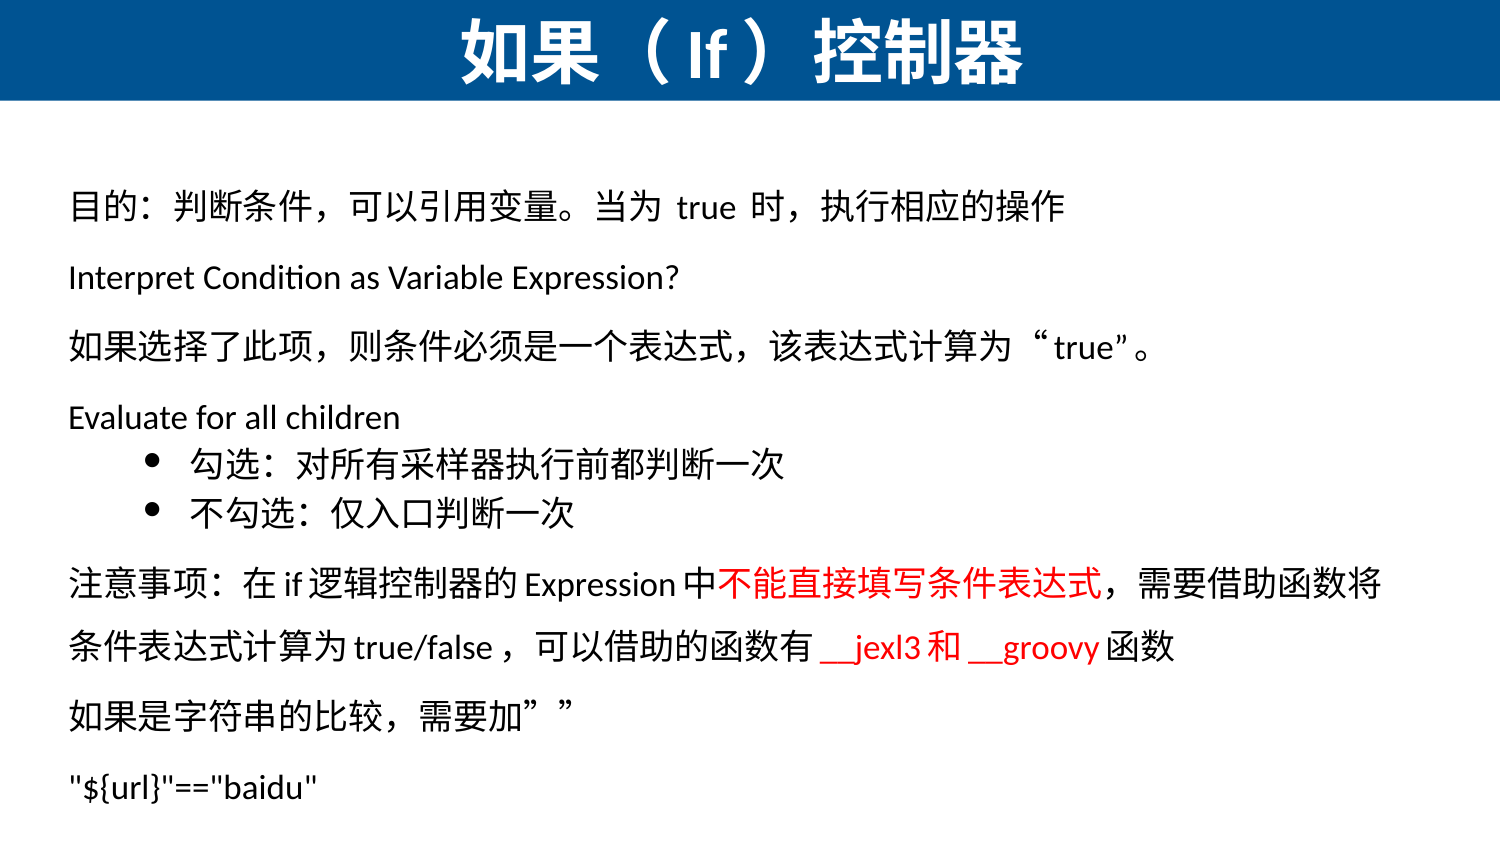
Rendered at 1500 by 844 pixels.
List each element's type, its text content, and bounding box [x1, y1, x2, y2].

title 如果（If）控制器 [2, 0, 1483, 101]
list 目的：判断条件，可以引用变量。当为 true 时，执行相应的操作 Interpret Condition as Variable Expression? 如果选择了此项，则条件必须是一个表达式，该表达式计算为“true”。 Evaluate for all children 勾选：对所有采样器执行前都判断一次 不勾选：仅入口判断一次 注意事项：在if逻辑控制器的Expression中不能直接填写条件表达式，需要借助函数将条件表达式计算为true/false，可以借助的函数有__jexl3和__groovy函数 如果是字符串的比较，需要加”” "${url}"=="baidu" [53, 156, 1404, 821]
